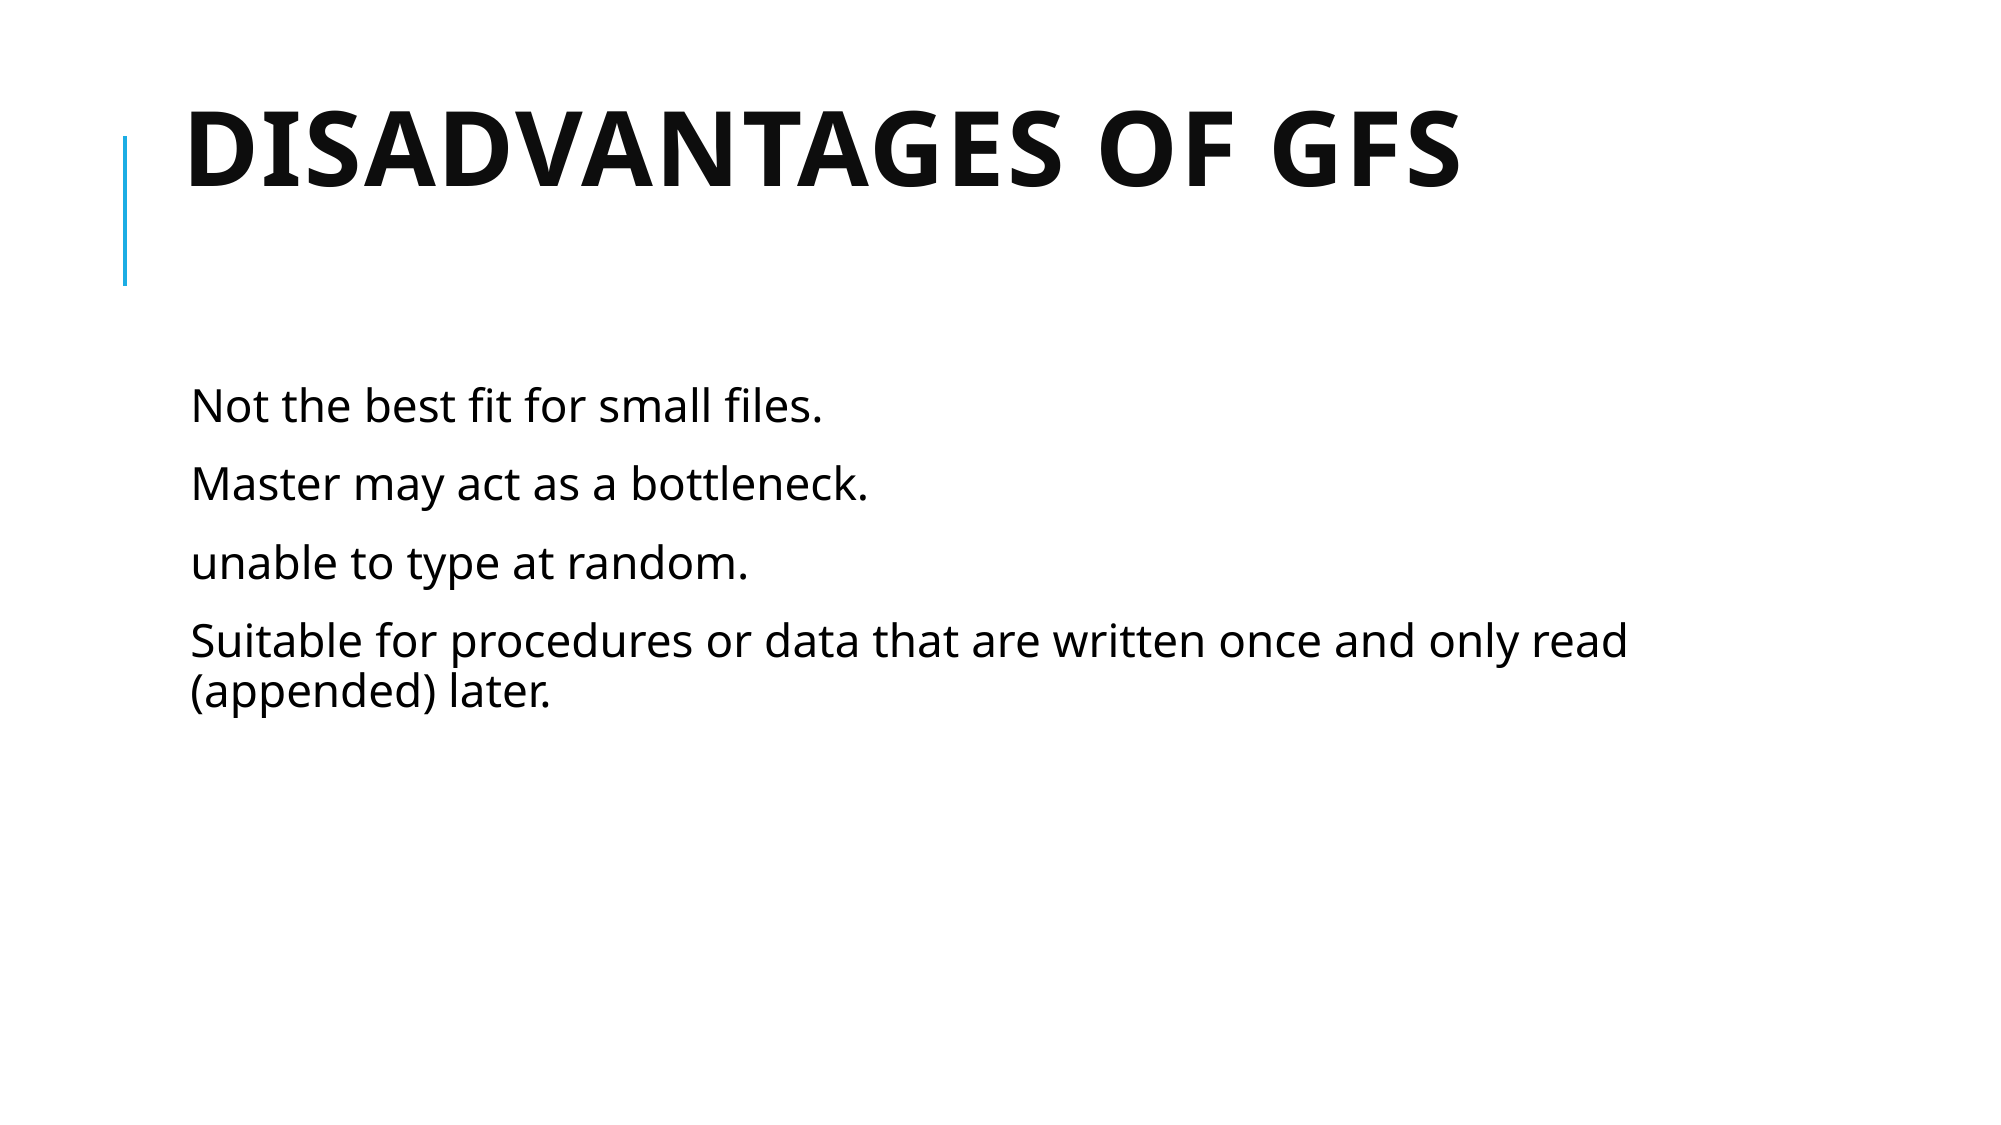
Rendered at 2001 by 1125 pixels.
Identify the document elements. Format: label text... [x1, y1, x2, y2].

list Not the best fit for small files. Master may act as a bottleneck. unable to type at random. Suitable for procedures or data that are written once and only read (appended) later. [168, 375, 1763, 1035]
title Disadvantages of GFS [168, 96, 1763, 342]
